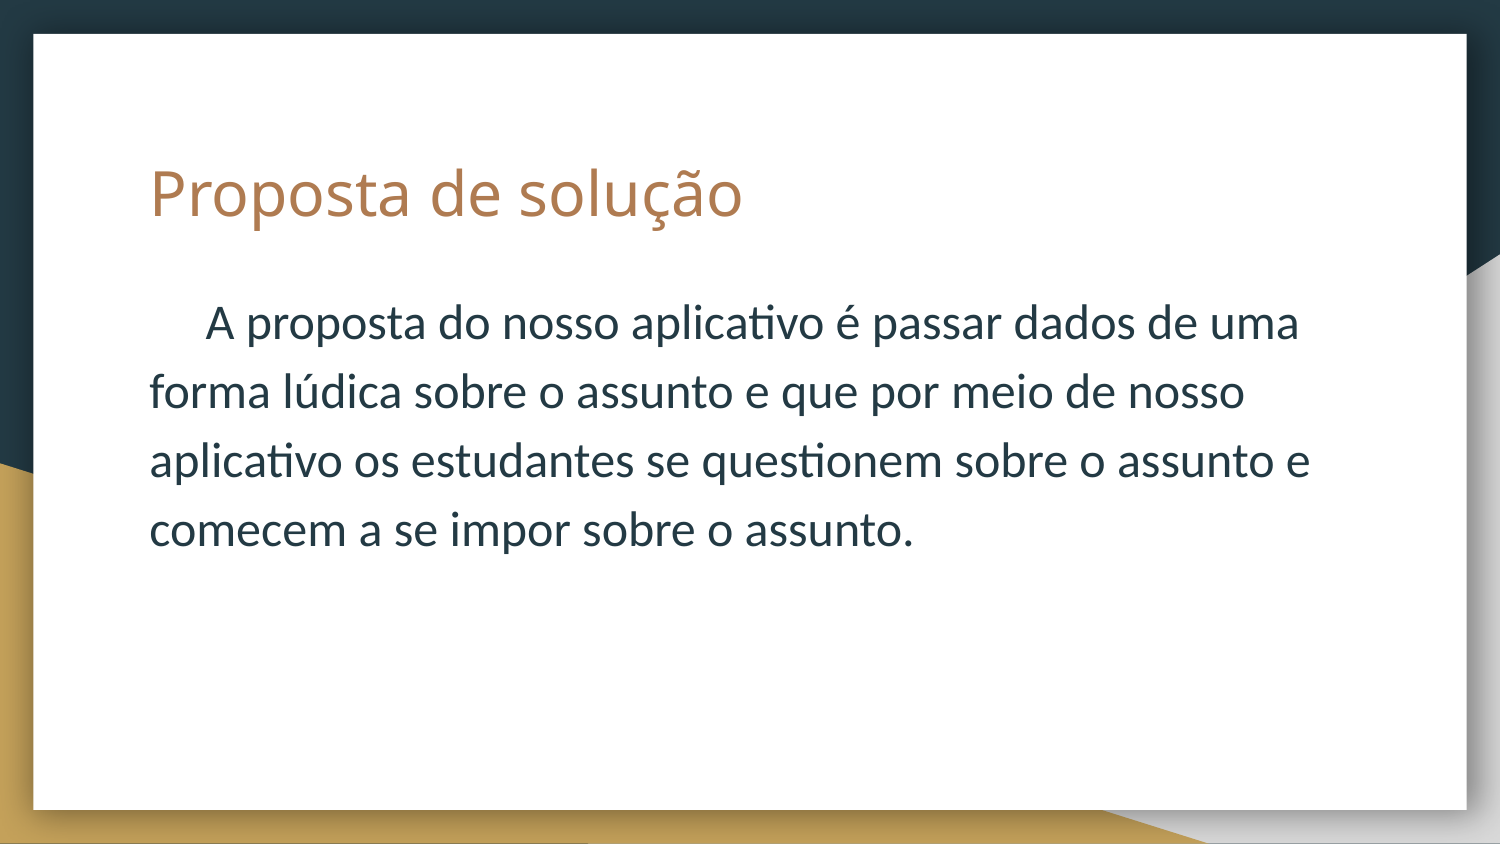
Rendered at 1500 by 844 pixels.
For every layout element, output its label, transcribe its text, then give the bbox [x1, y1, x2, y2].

list A proposta do nosso aplicativo é passar dados de uma forma lúdica sobre o assunto e que por meio de nosso aplicativo os estudantes se questionem sobre o assunto e comecem a se impor sobre o assunto. [134, 265, 1366, 741]
title Proposta de solução [134, 138, 1366, 265]
